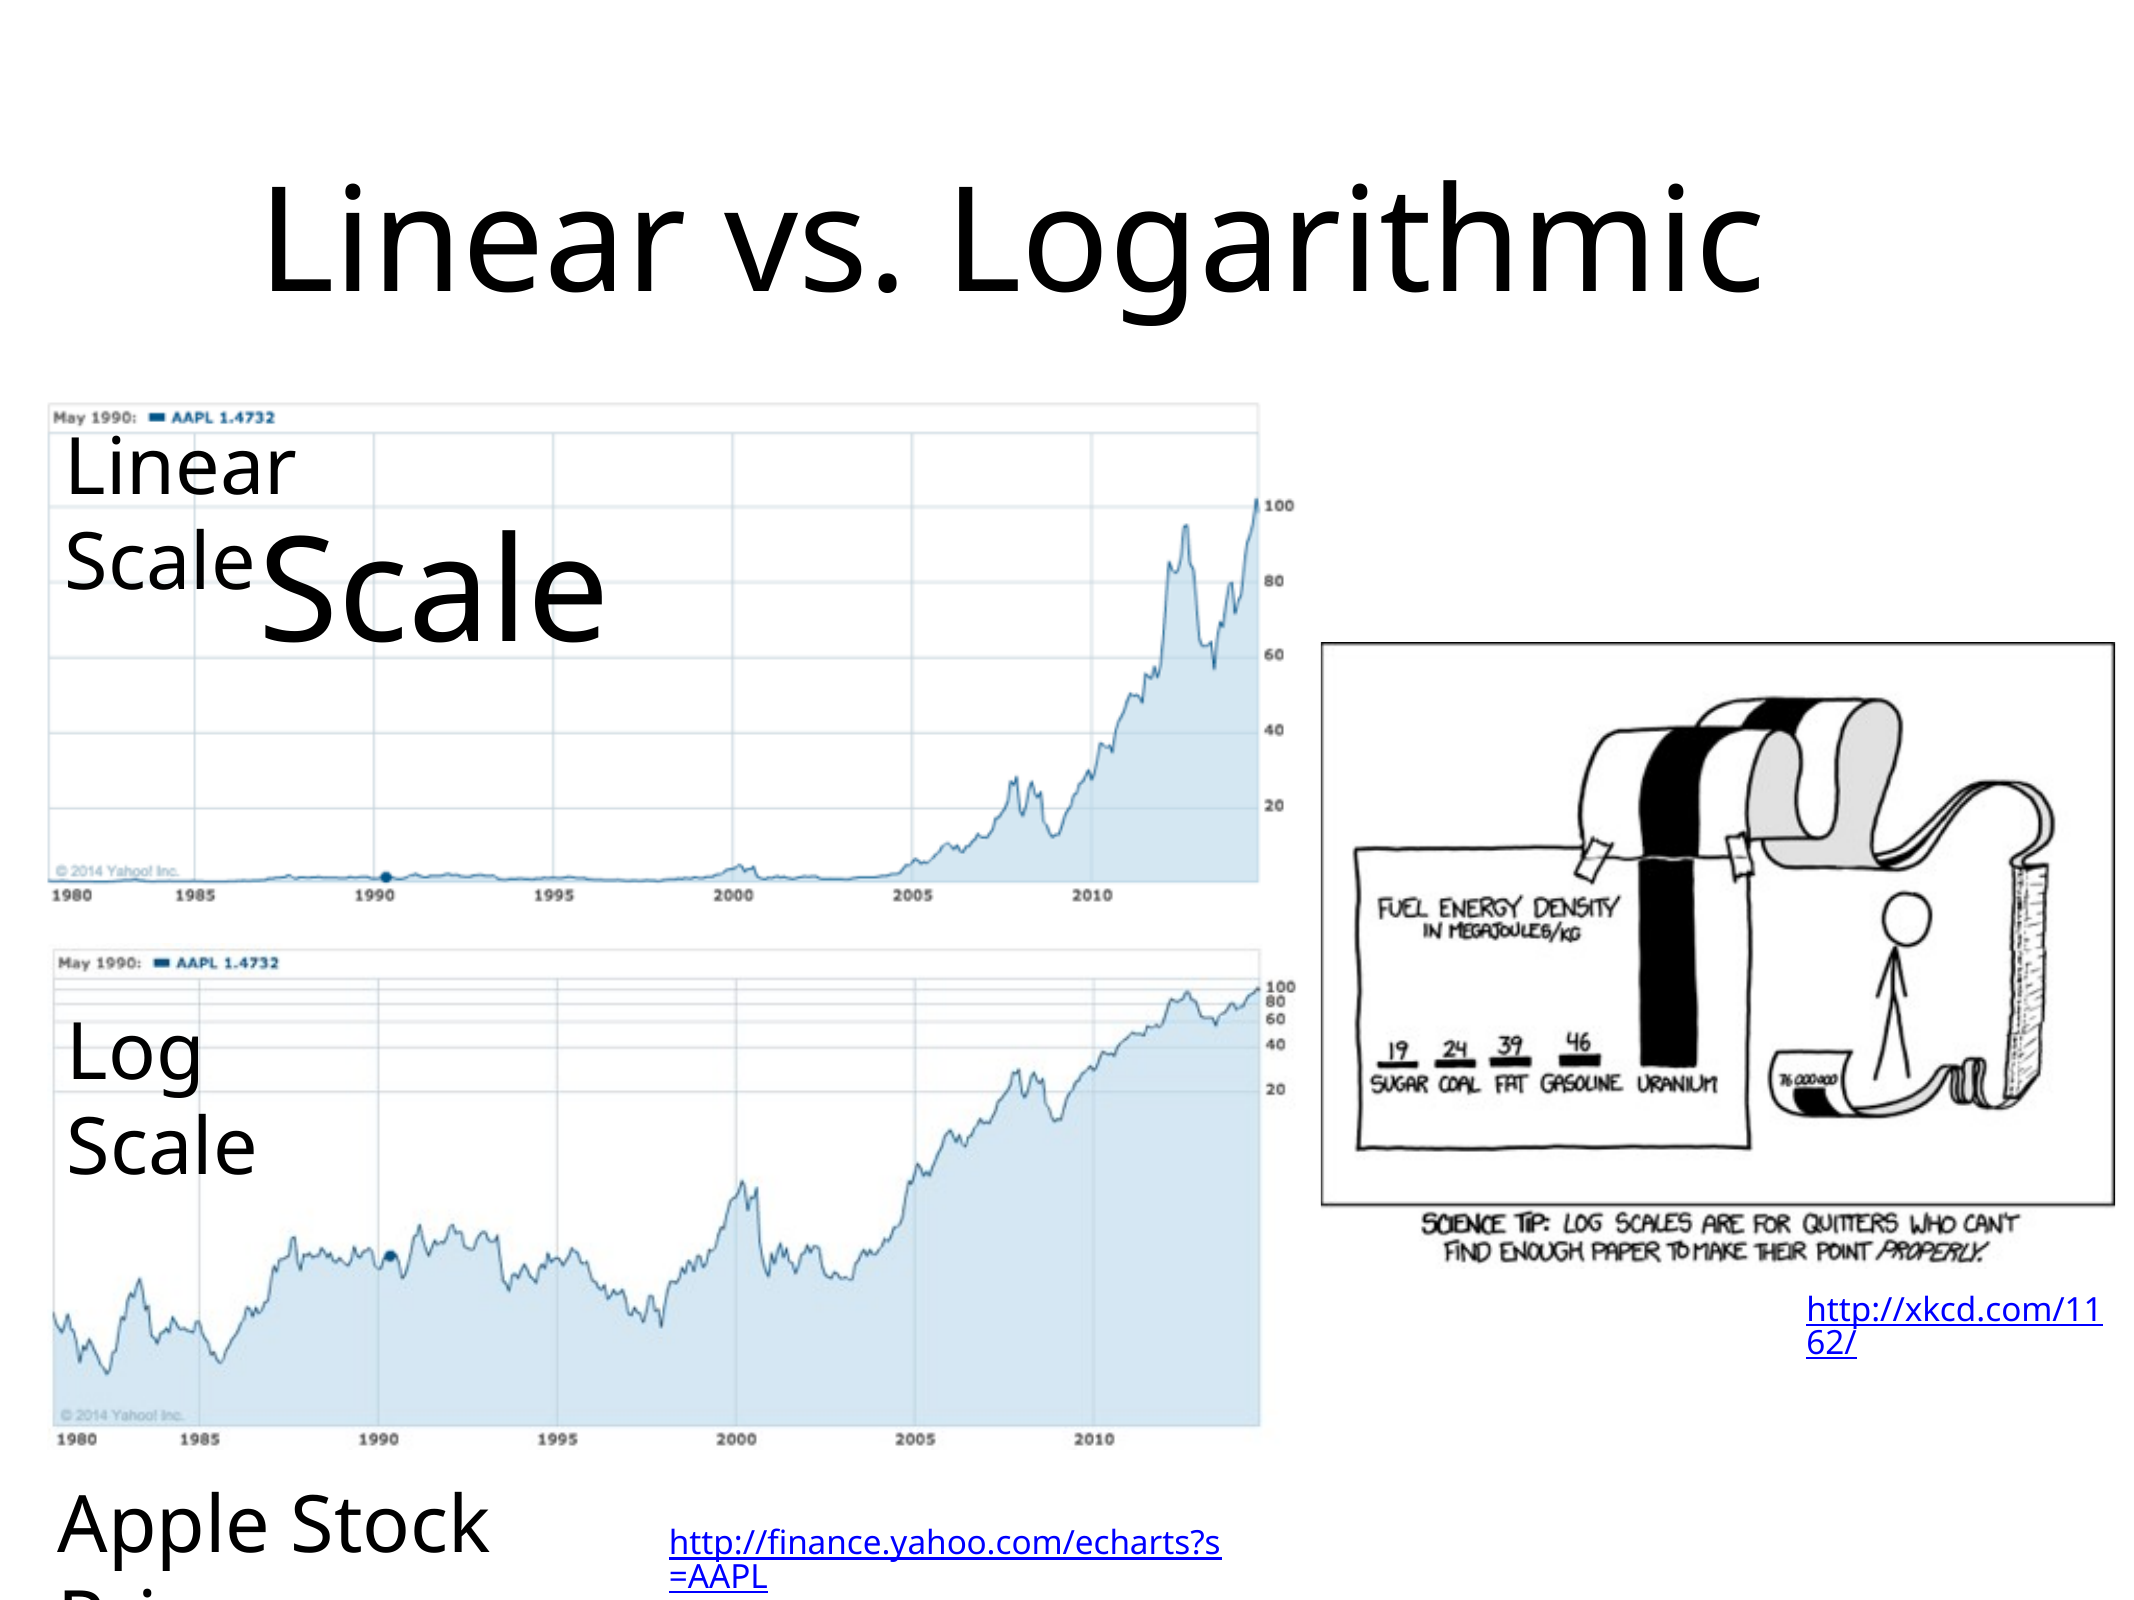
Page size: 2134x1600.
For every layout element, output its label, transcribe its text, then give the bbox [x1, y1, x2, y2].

text_box Log Scale [64, 999, 368, 1190]
text_box http://xkcd.com/1162/ [1804, 1287, 2106, 1333]
text_box http://finance.yahoo.com/echarts?s=AAPL [666, 1521, 1233, 1567]
text_box [1320, 642, 2116, 1269]
text_box Apple Stock Price [55, 1473, 632, 1600]
text_box [47, 943, 1298, 1450]
title Linear vs. Logarithmic Scale [256, 145, 1877, 671]
text_box Linear Scale [62, 415, 448, 606]
text_box [42, 399, 1311, 906]
